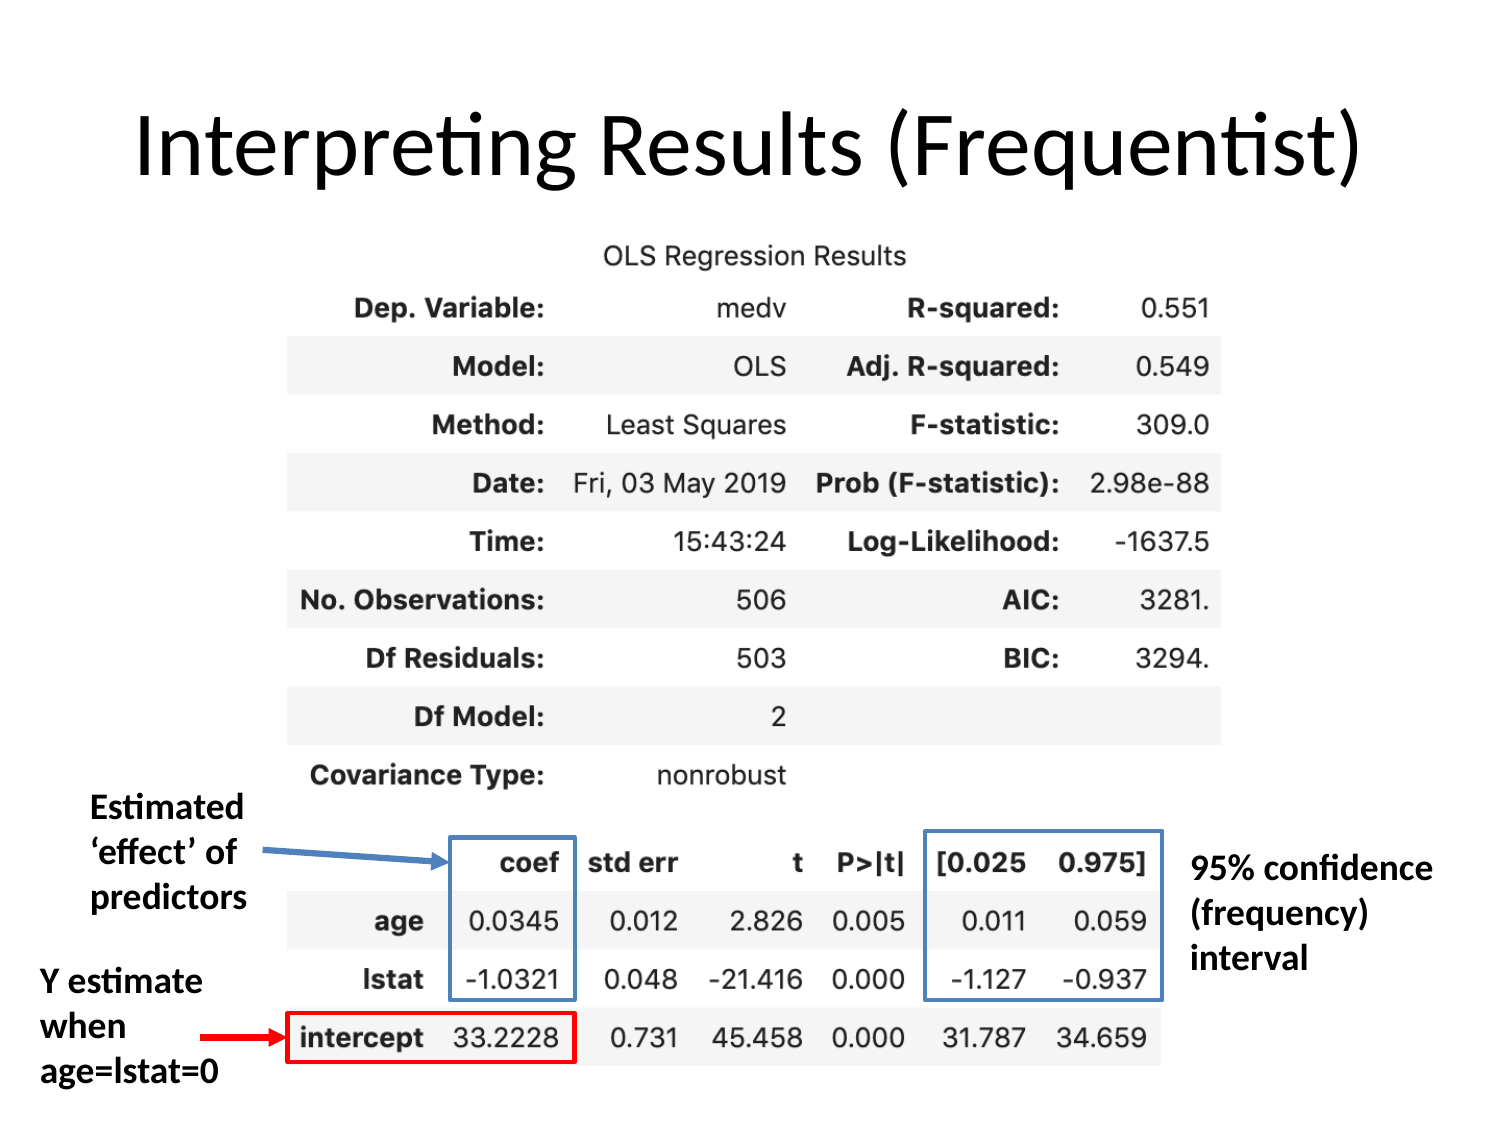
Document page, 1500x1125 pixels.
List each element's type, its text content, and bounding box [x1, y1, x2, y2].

text_box Y estimate when age=lstat=0 [24, 948, 263, 1099]
text_box 95% confidence (frequency) interval [1226, 835, 1463, 986]
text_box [262, 850, 451, 863]
picture [287, 232, 1221, 1067]
text_box Estimated ‘effect’ of predictors [74, 774, 263, 925]
title Interpreting Results (Frequentist) [75, 45, 1425, 233]
